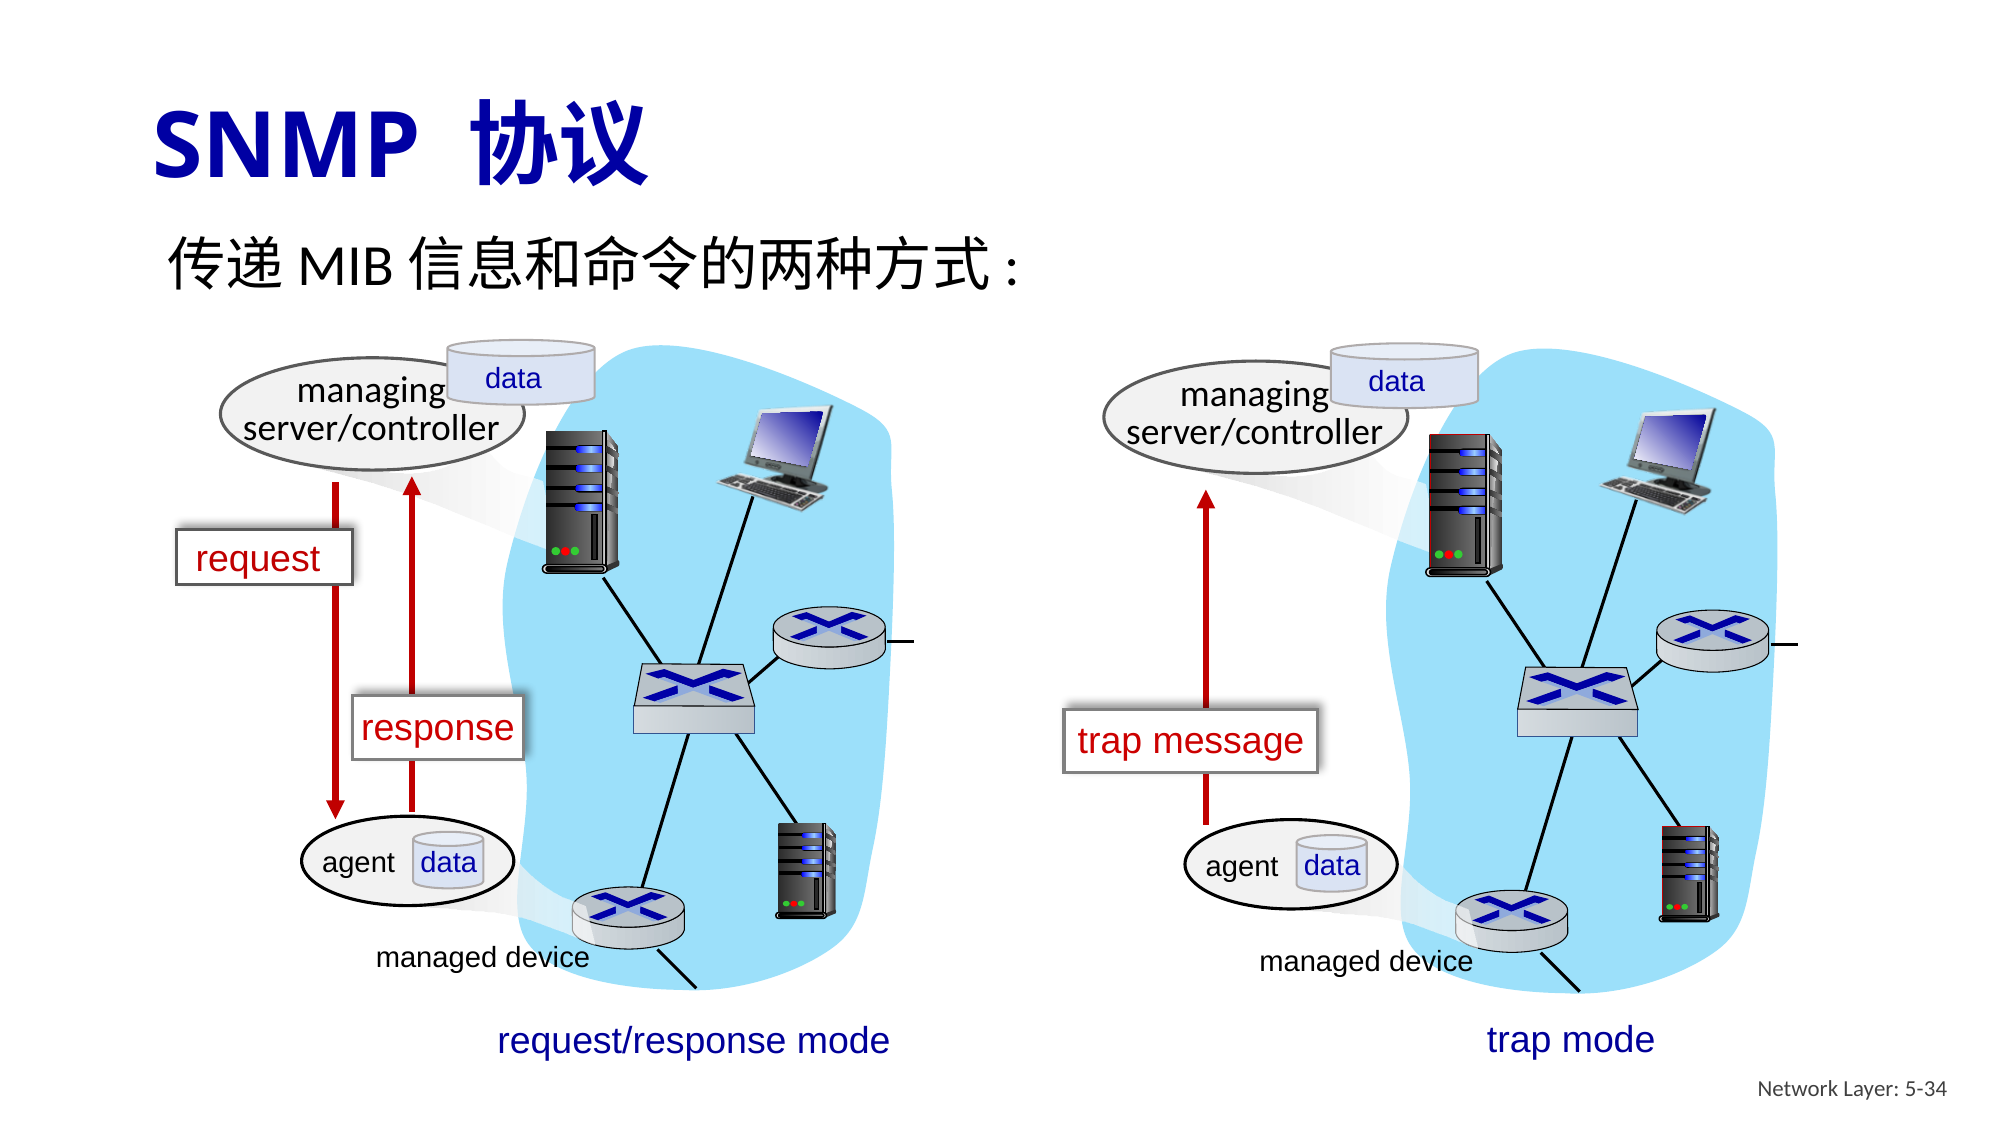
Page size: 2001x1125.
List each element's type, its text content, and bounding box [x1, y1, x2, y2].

slide_number Network Layer: 5-34 [1512, 1056, 1963, 1117]
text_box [220, 326, 915, 993]
text_box request/response mode [482, 1008, 906, 1069]
title SNMP 协议 [137, 74, 1863, 221]
text_box 传递MIB信息和命令的两种方式: [130, 228, 1406, 328]
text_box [176, 482, 358, 820]
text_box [1103, 329, 1798, 1069]
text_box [1062, 489, 1103, 826]
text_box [346, 476, 540, 813]
